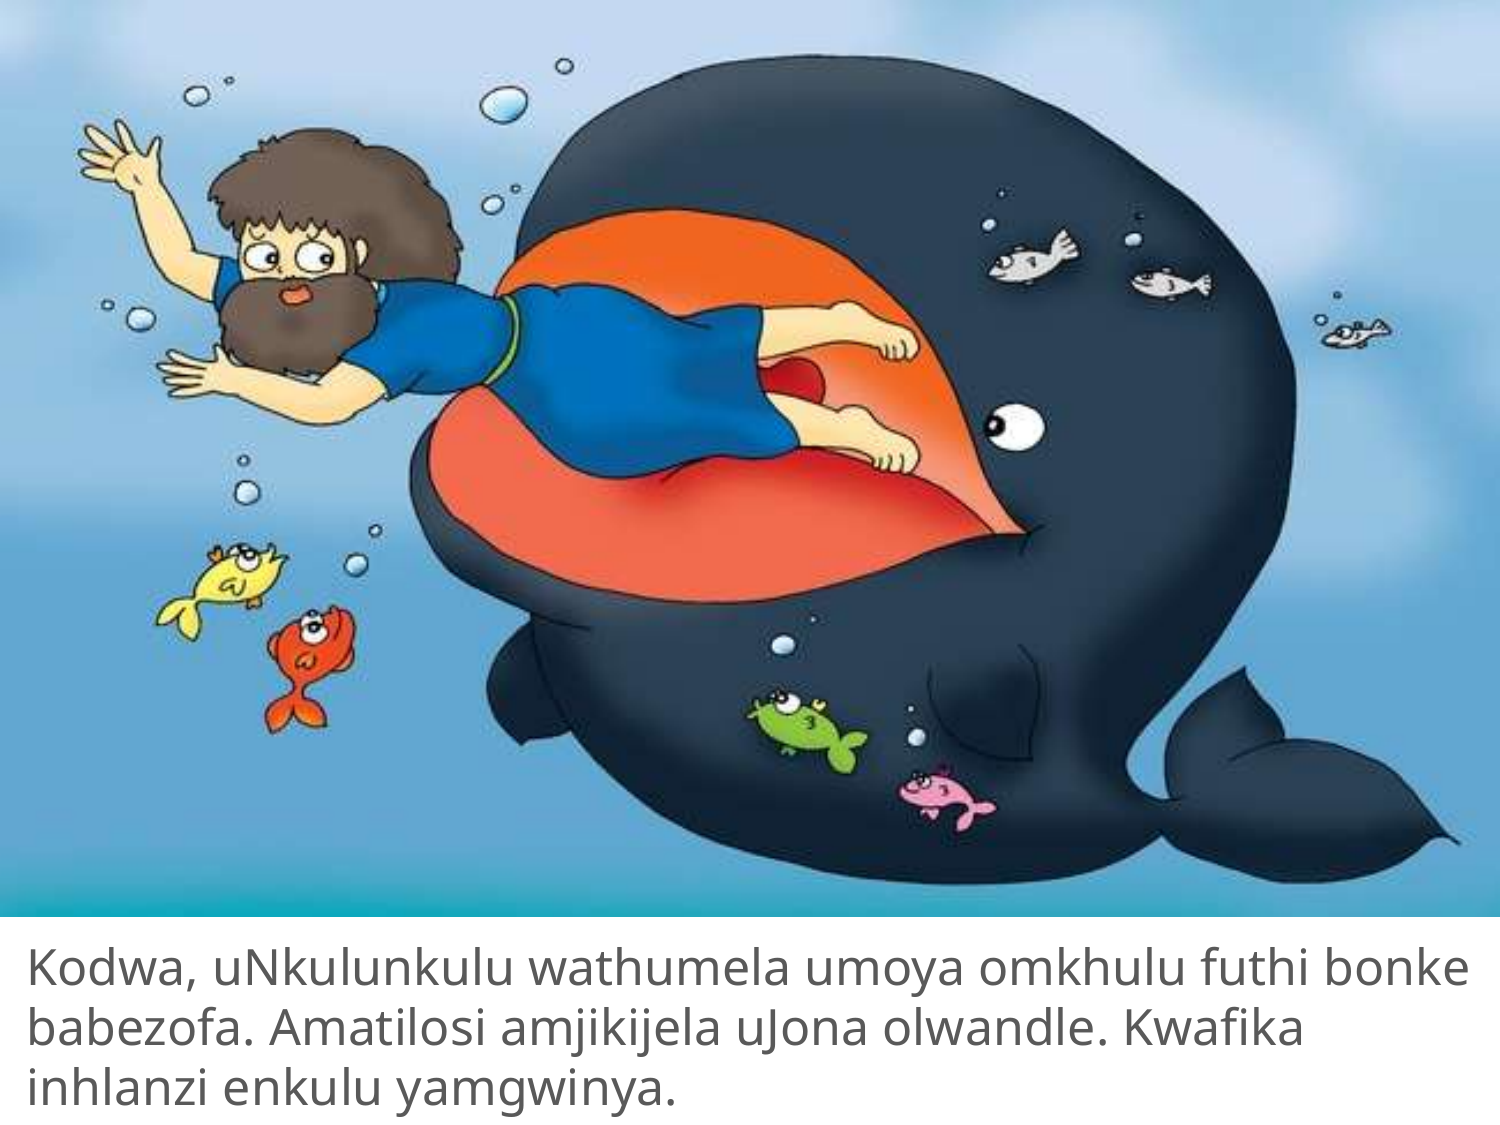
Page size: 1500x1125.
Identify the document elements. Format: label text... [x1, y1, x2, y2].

picture [0, 0, 1500, 918]
text_box Kodwa, uNkulunkulu wathumela umoya omkhulu futhi bonke babezofa. Amatilosi amjikijela uJona olwandle. Kwafika inhlanzi enkulu yamgwinya. [11, 928, 1500, 1123]
